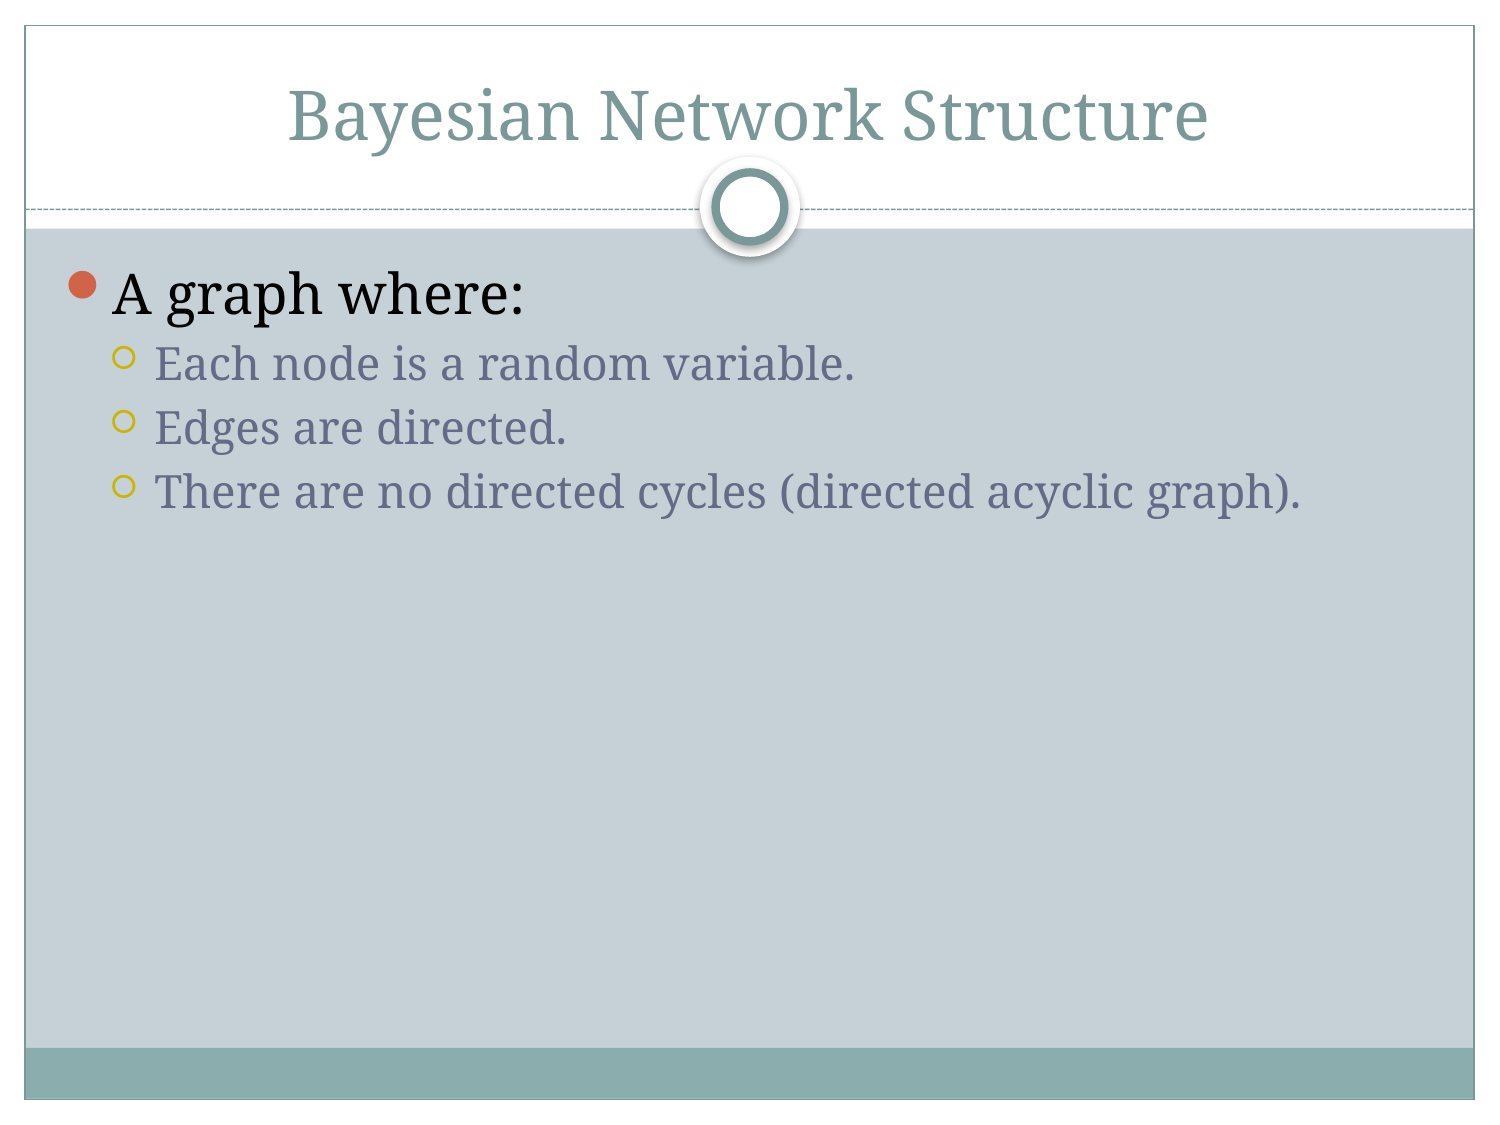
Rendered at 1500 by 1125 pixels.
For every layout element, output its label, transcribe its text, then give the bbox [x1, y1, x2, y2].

title Bayesian Network Structure [49, 37, 1450, 163]
list A graph where: Each node is a random variable. Edges are directed. There are no directed cycles (directed acyclic graph). [49, 250, 1445, 863]
